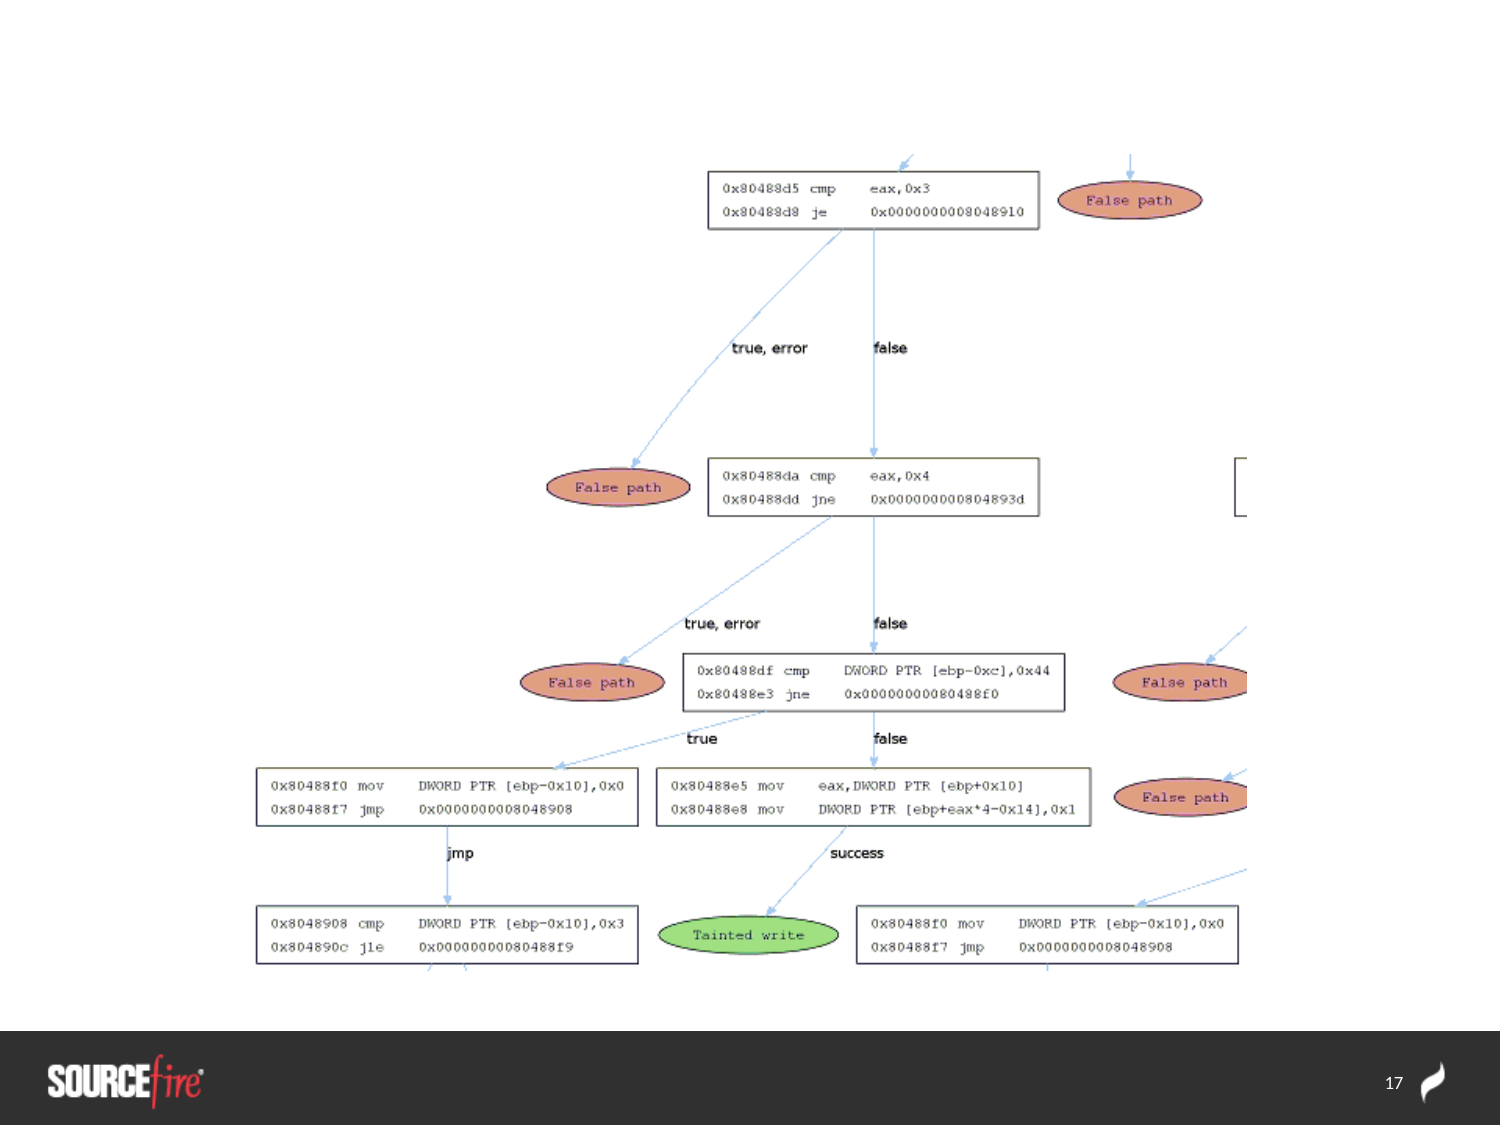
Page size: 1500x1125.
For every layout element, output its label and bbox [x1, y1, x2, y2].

picture [252, 154, 1248, 971]
picture [0, 1031, 1500, 1125]
